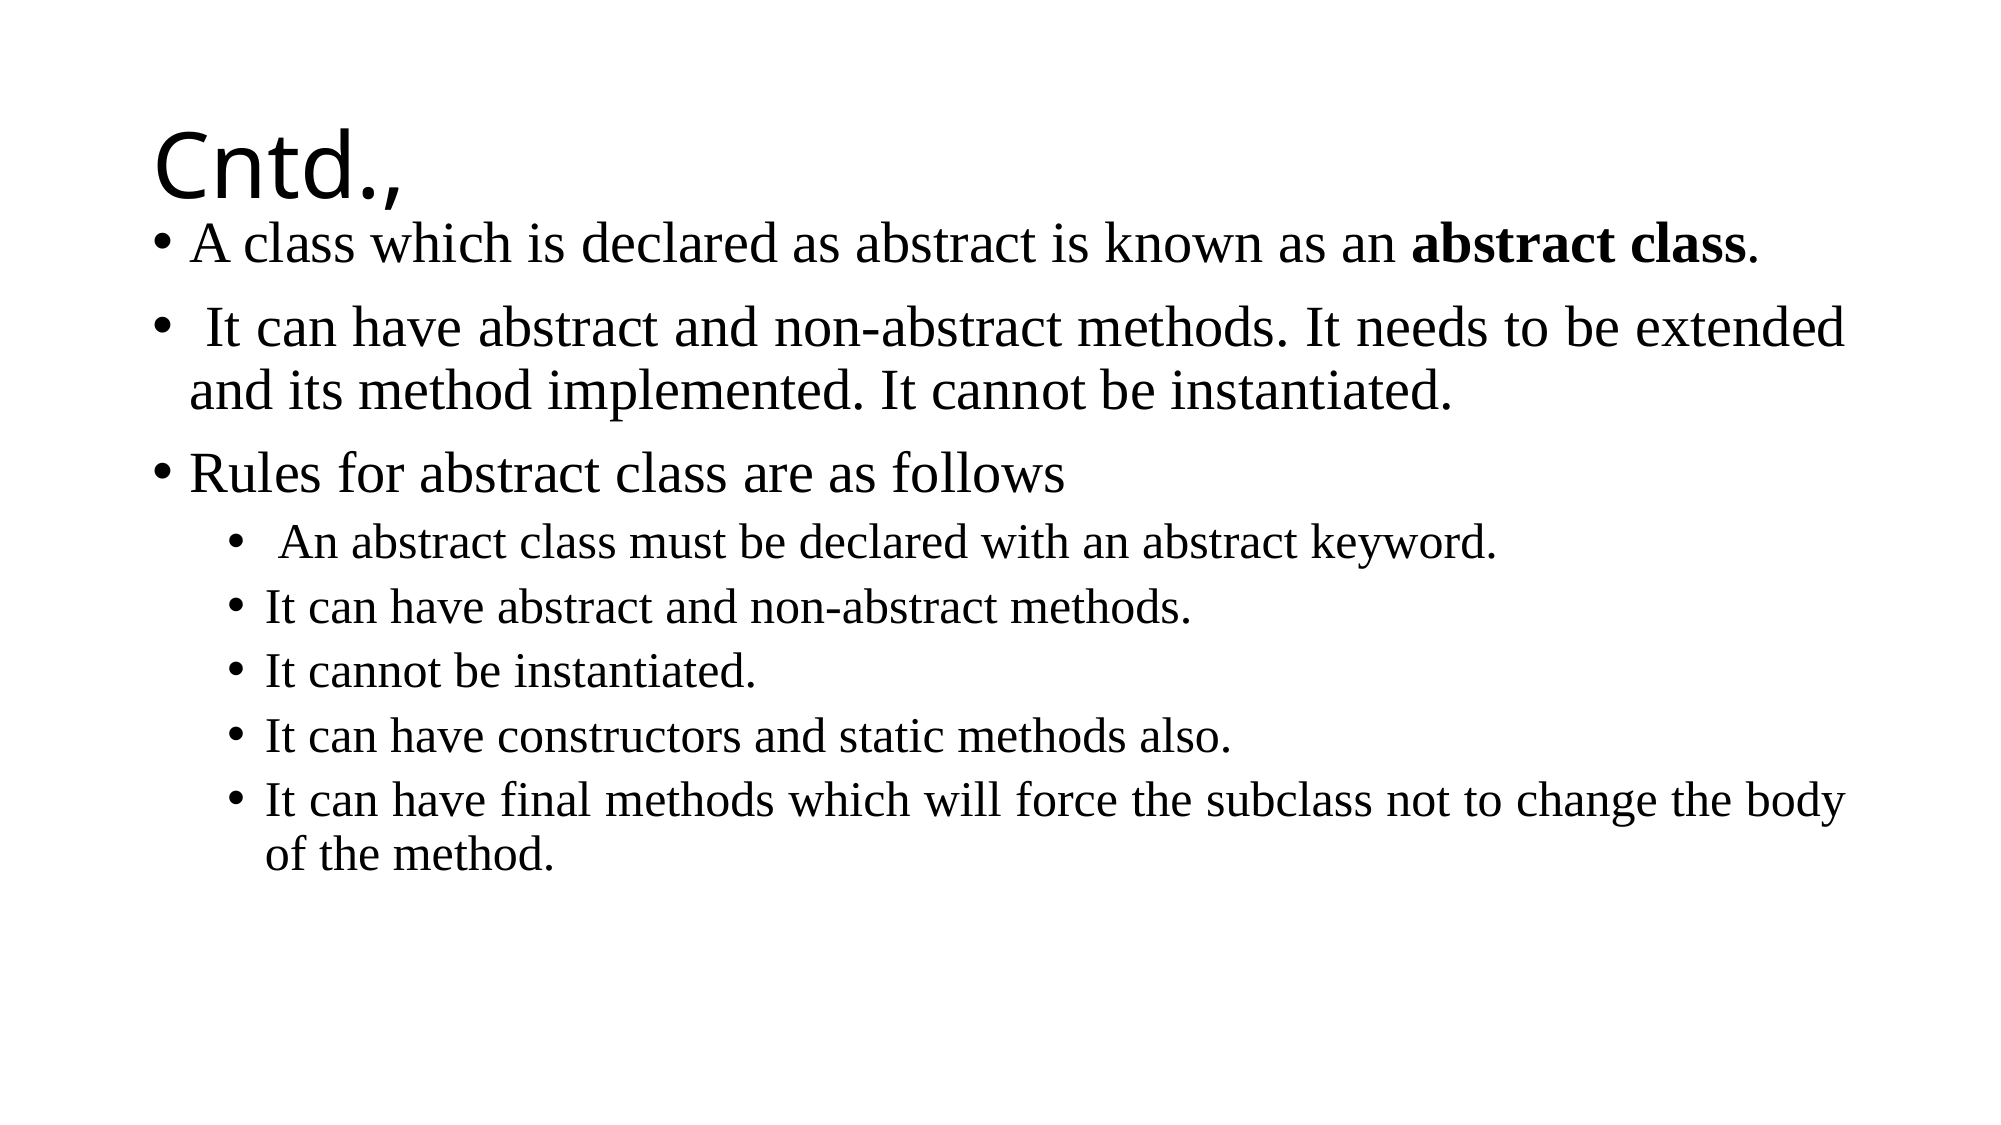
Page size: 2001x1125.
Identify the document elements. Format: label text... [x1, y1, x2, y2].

title Cntd., [137, 59, 1863, 204]
list A class which is declared as abstract is known as an abstract class. It can have abstract and non-abstract methods. It needs to be extended and its method implemented. It cannot be instantiated. Rules for abstract class are as follows An abstract class must be declared with an abstract keyword. It can have abstract and non-abstract methods. It cannot be instantiated. It can have constructors and static methods also. It can have final methods which will force the subclass not to change the body of the method. [137, 204, 1863, 1014]
